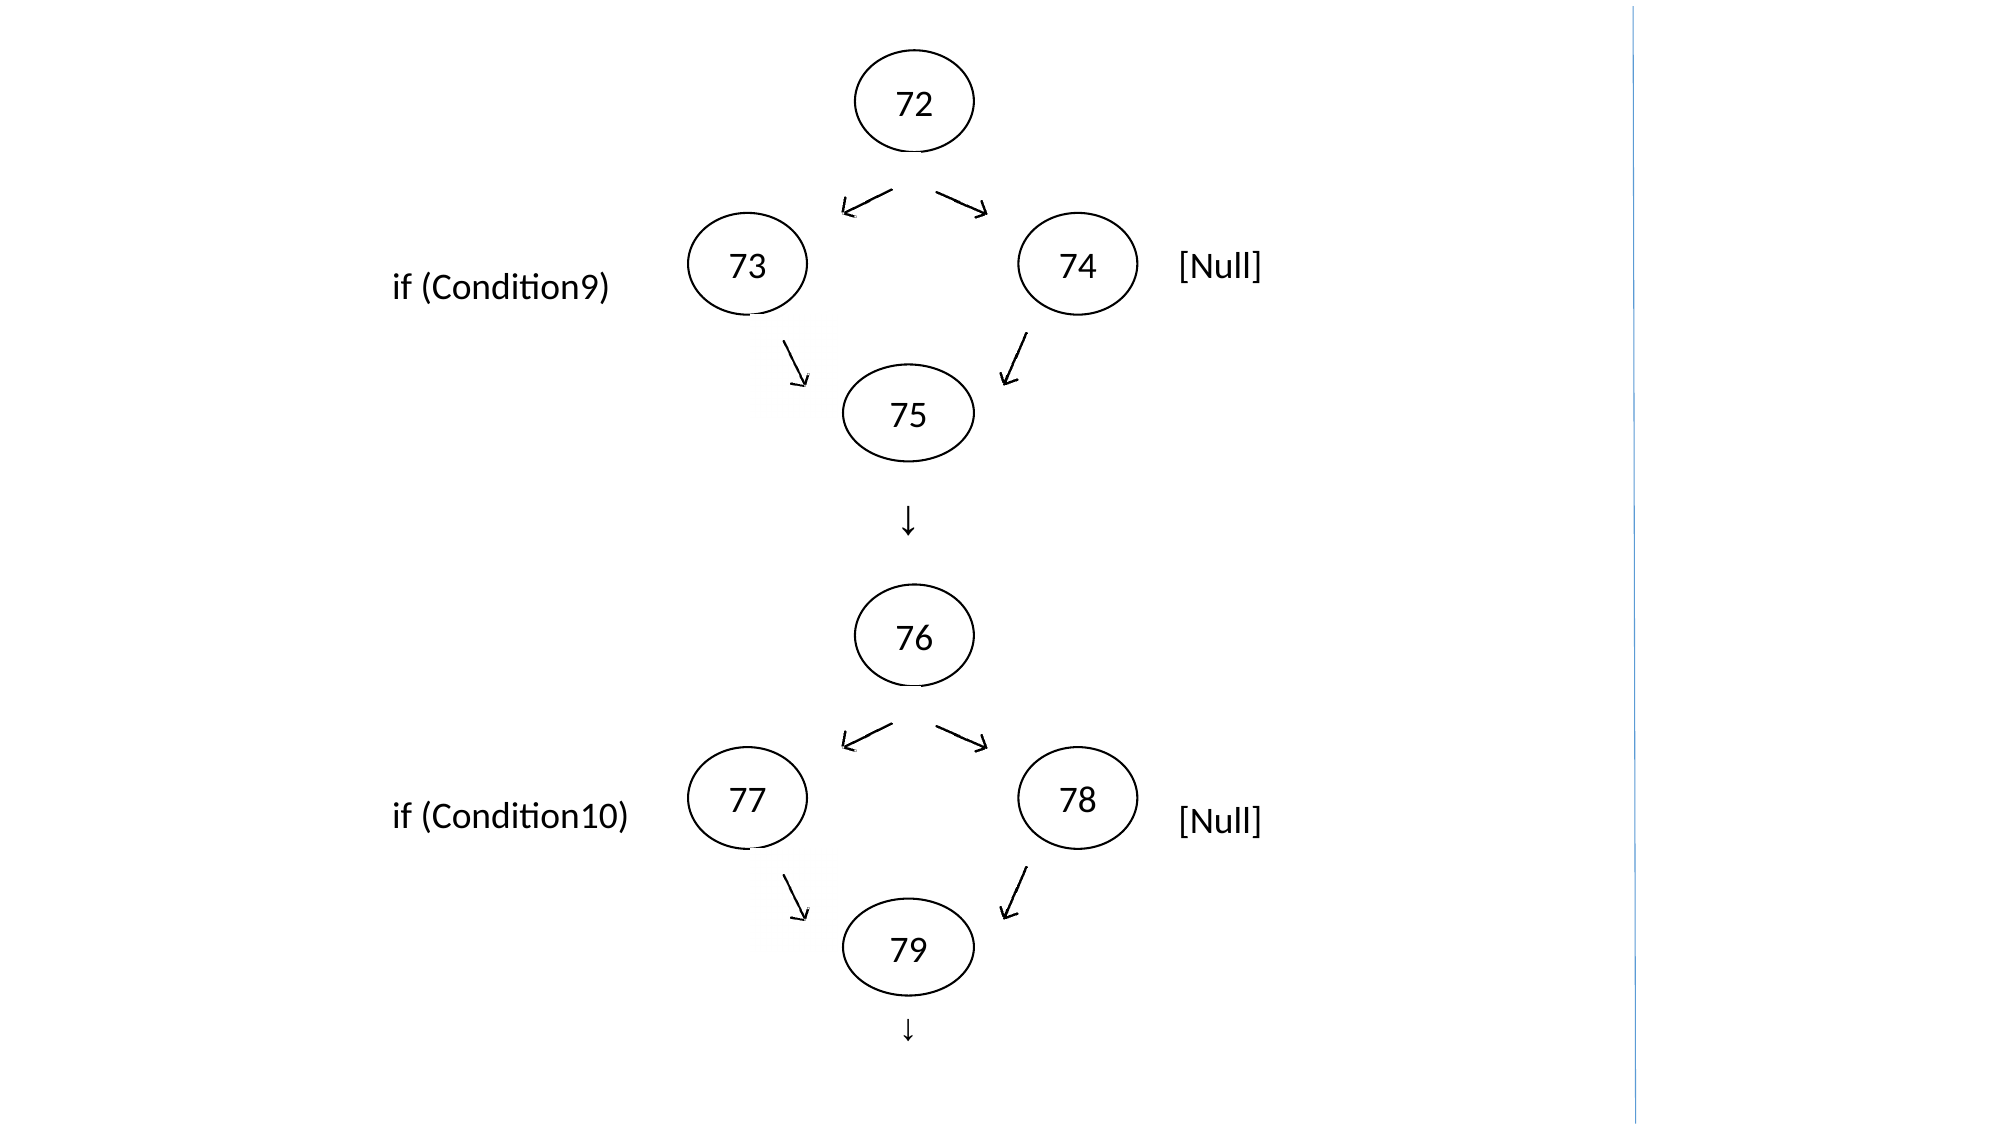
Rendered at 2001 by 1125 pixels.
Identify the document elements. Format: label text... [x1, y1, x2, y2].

text_box [Null] [1163, 233, 1278, 294]
text_box ↓ [881, 477, 936, 553]
picture [985, 311, 1048, 418]
text_box 79 [841, 897, 975, 995]
text_box 76 [853, 583, 975, 687]
text_box [Null] [1163, 788, 1278, 849]
picture [985, 845, 1048, 952]
text_box 75 [841, 363, 975, 463]
text_box 78 [1017, 746, 1139, 850]
text_box 72 [853, 49, 975, 153]
picture [807, 686, 1019, 784]
text_box if (Condition10) [377, 783, 645, 843]
picture [749, 848, 838, 952]
picture [807, 151, 1019, 250]
text_box if (Condition9) [377, 254, 626, 314]
text_box 77 [687, 746, 809, 850]
text_box 74 [1017, 211, 1139, 316]
picture [749, 314, 838, 418]
text_box ↓ [884, 995, 933, 1056]
text_box 73 [687, 211, 809, 316]
